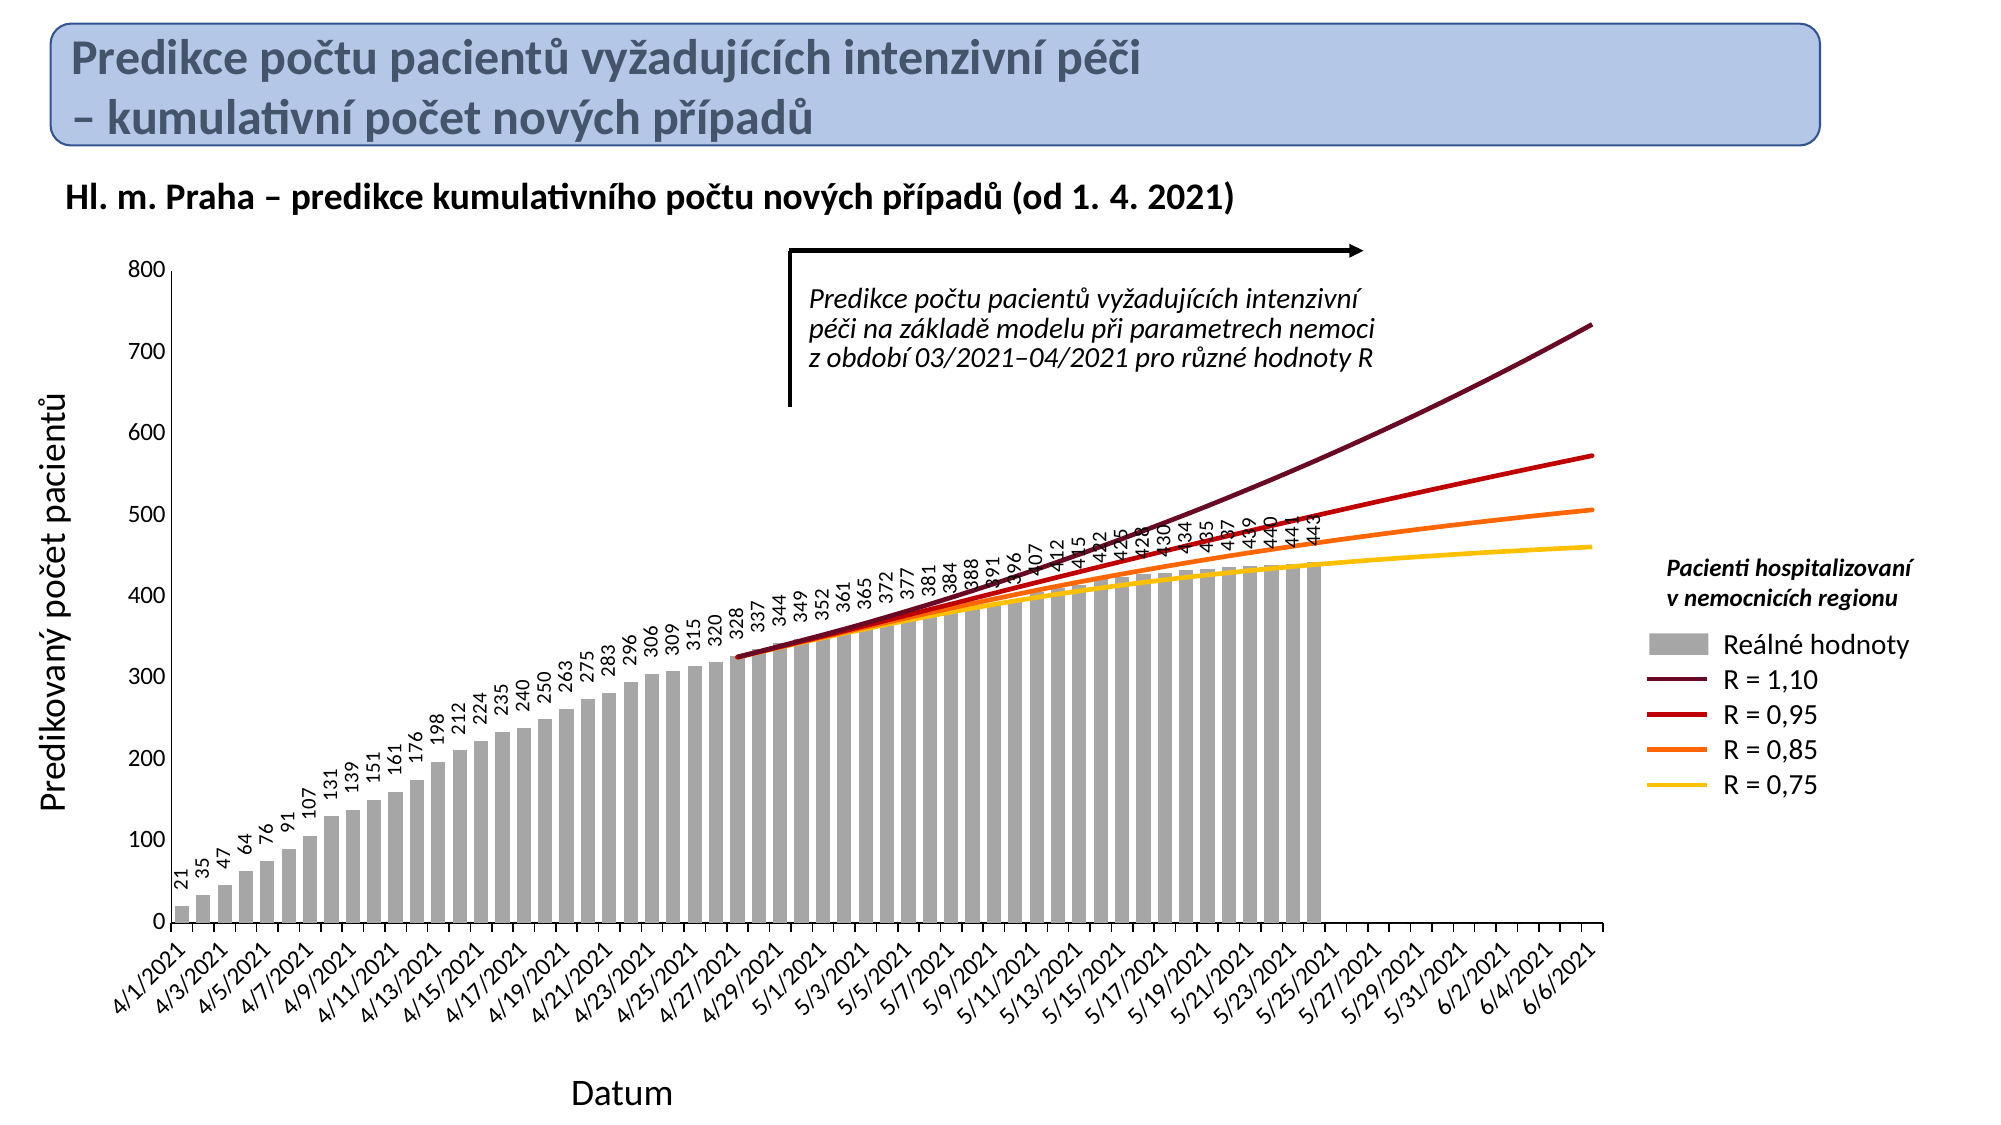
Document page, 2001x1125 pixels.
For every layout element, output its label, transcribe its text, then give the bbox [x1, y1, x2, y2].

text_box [788, 250, 1364, 407]
text_box Predikce počtu pacientů vyžadujících intenzivní péči – kumulativní počet nových případů [49, 22, 1822, 147]
chart [63, 245, 2000, 1067]
text_box Datum [556, 1067, 689, 1121]
text_box Hl. m. Praha – predikce kumulativního počtu nových případů (od 1. 4. 2021) [50, 164, 1642, 225]
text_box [1647, 618, 1960, 810]
text_box Predikovaný počet pacientů [19, 377, 63, 828]
